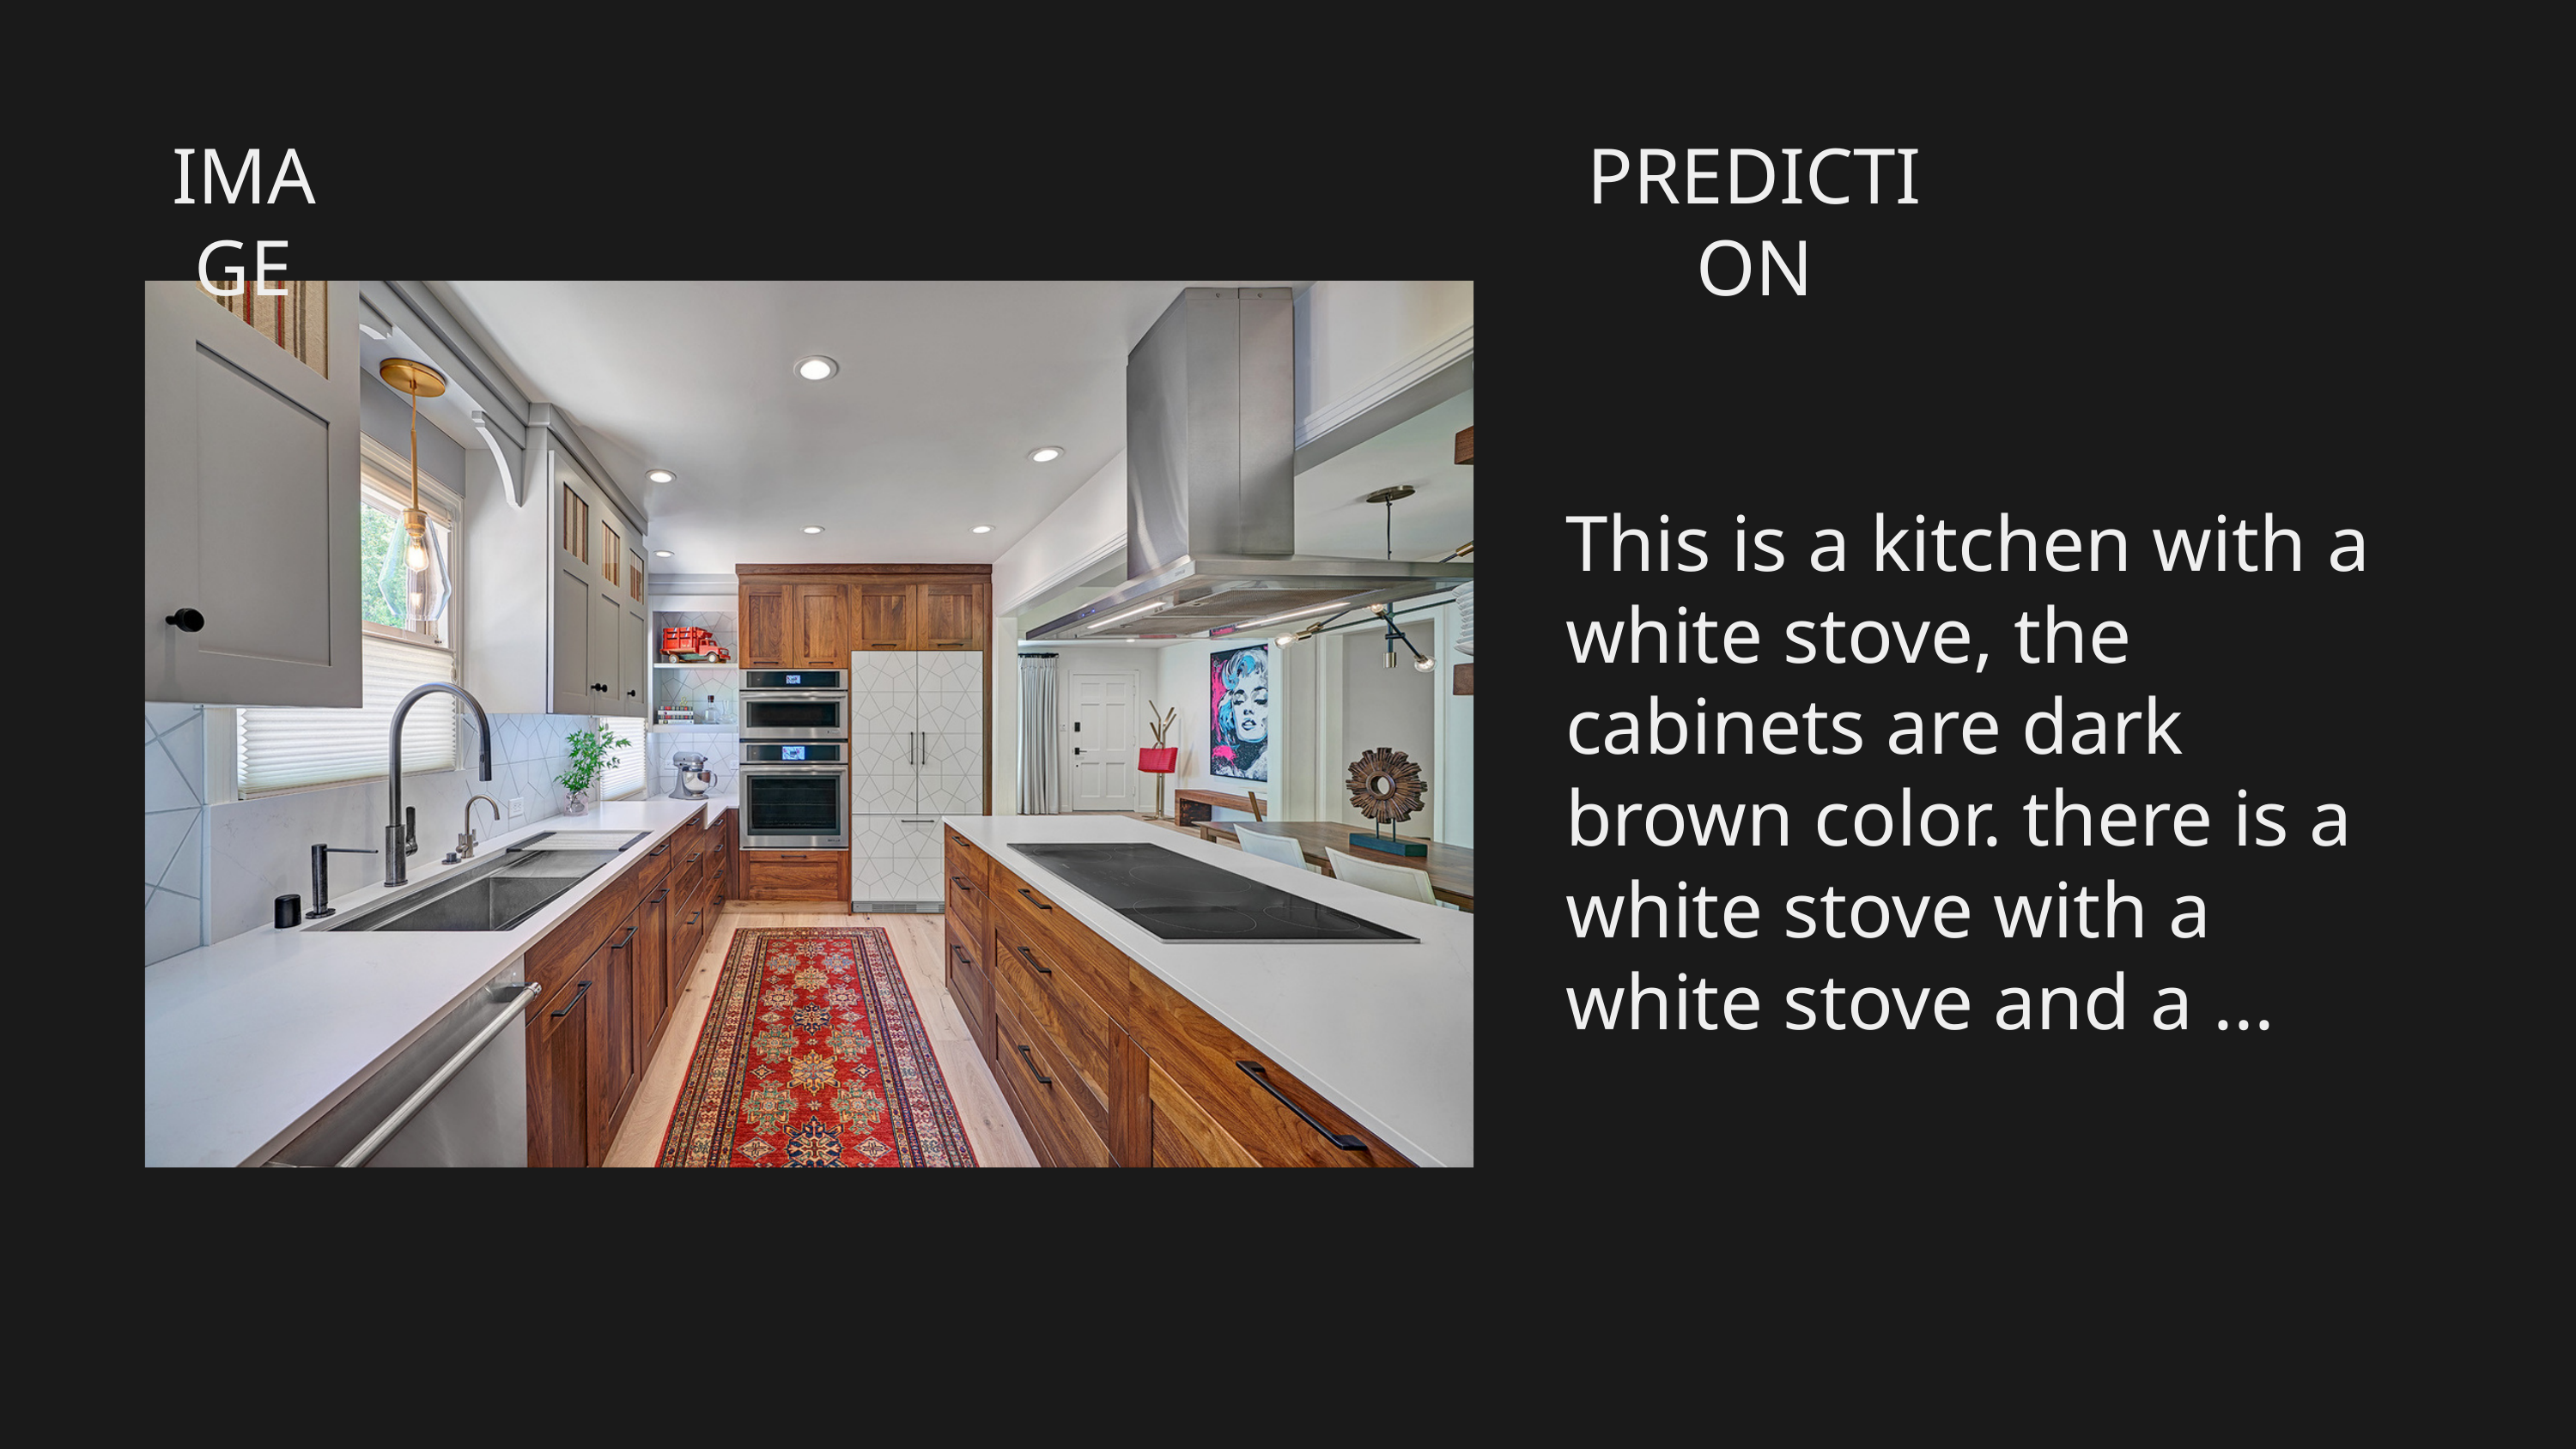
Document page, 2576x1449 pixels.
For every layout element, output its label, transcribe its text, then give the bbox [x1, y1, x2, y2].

text_box [144, 281, 1474, 1167]
text_box This is a kitchen with a white stove, the cabinets are dark brown color. there is a white stove with a white stove and a ... [1565, 494, 2394, 1046]
text_box PREDICTION [1565, 127, 1945, 312]
text_box IMAGE [144, 127, 343, 312]
